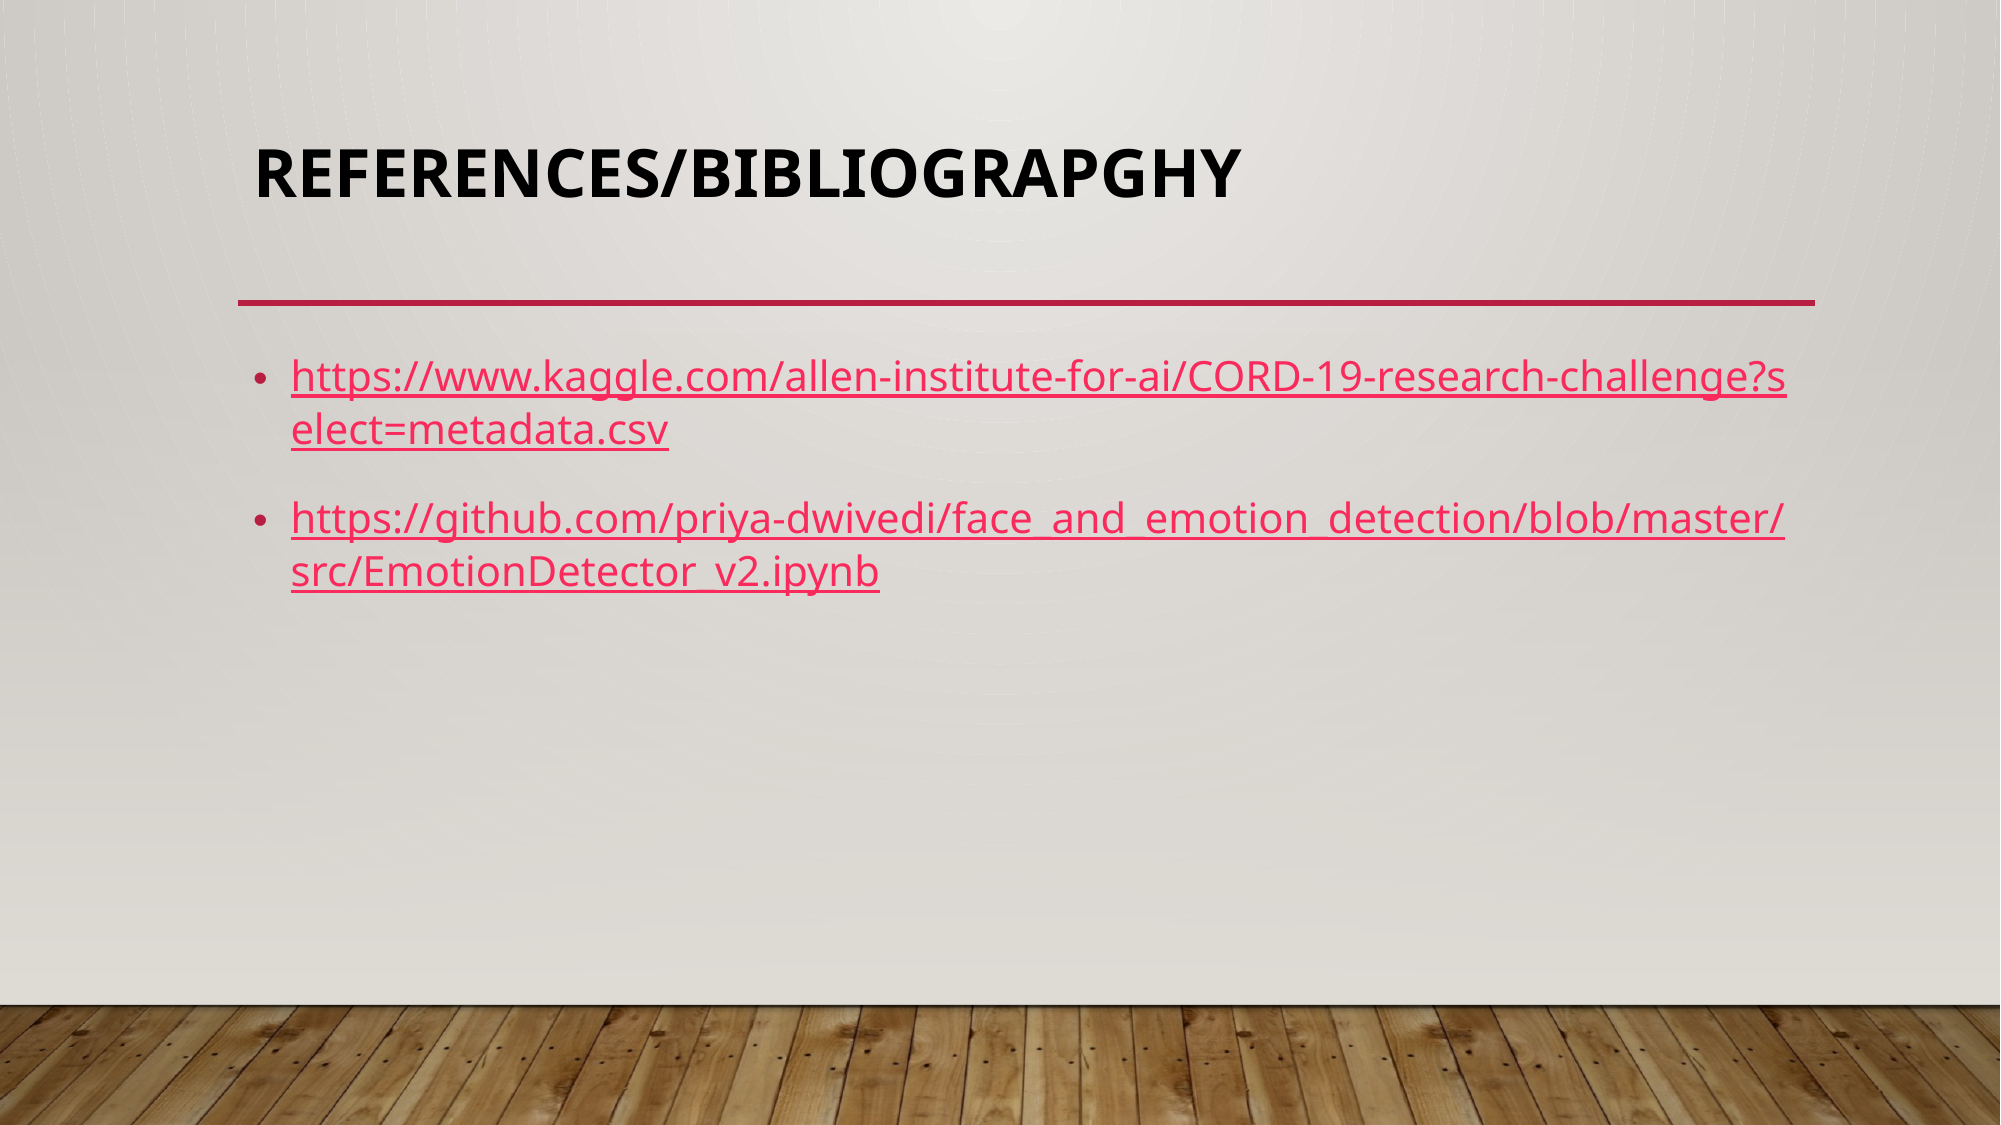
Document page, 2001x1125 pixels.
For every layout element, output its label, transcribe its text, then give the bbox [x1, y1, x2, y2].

picture [0, 1005, 2000, 1125]
title REFERENCES/BIBLIOGRAPGHY [238, 131, 1814, 305]
list https://www.kaggle.com/allen-institute-for-ai/CORD-19-research-challenge?select=metadata.csv https://github.com/priya-dwivedi/face_and_emotion_detection/blob/master/src/EmotionDetector_v2.ipynb [238, 330, 1814, 897]
